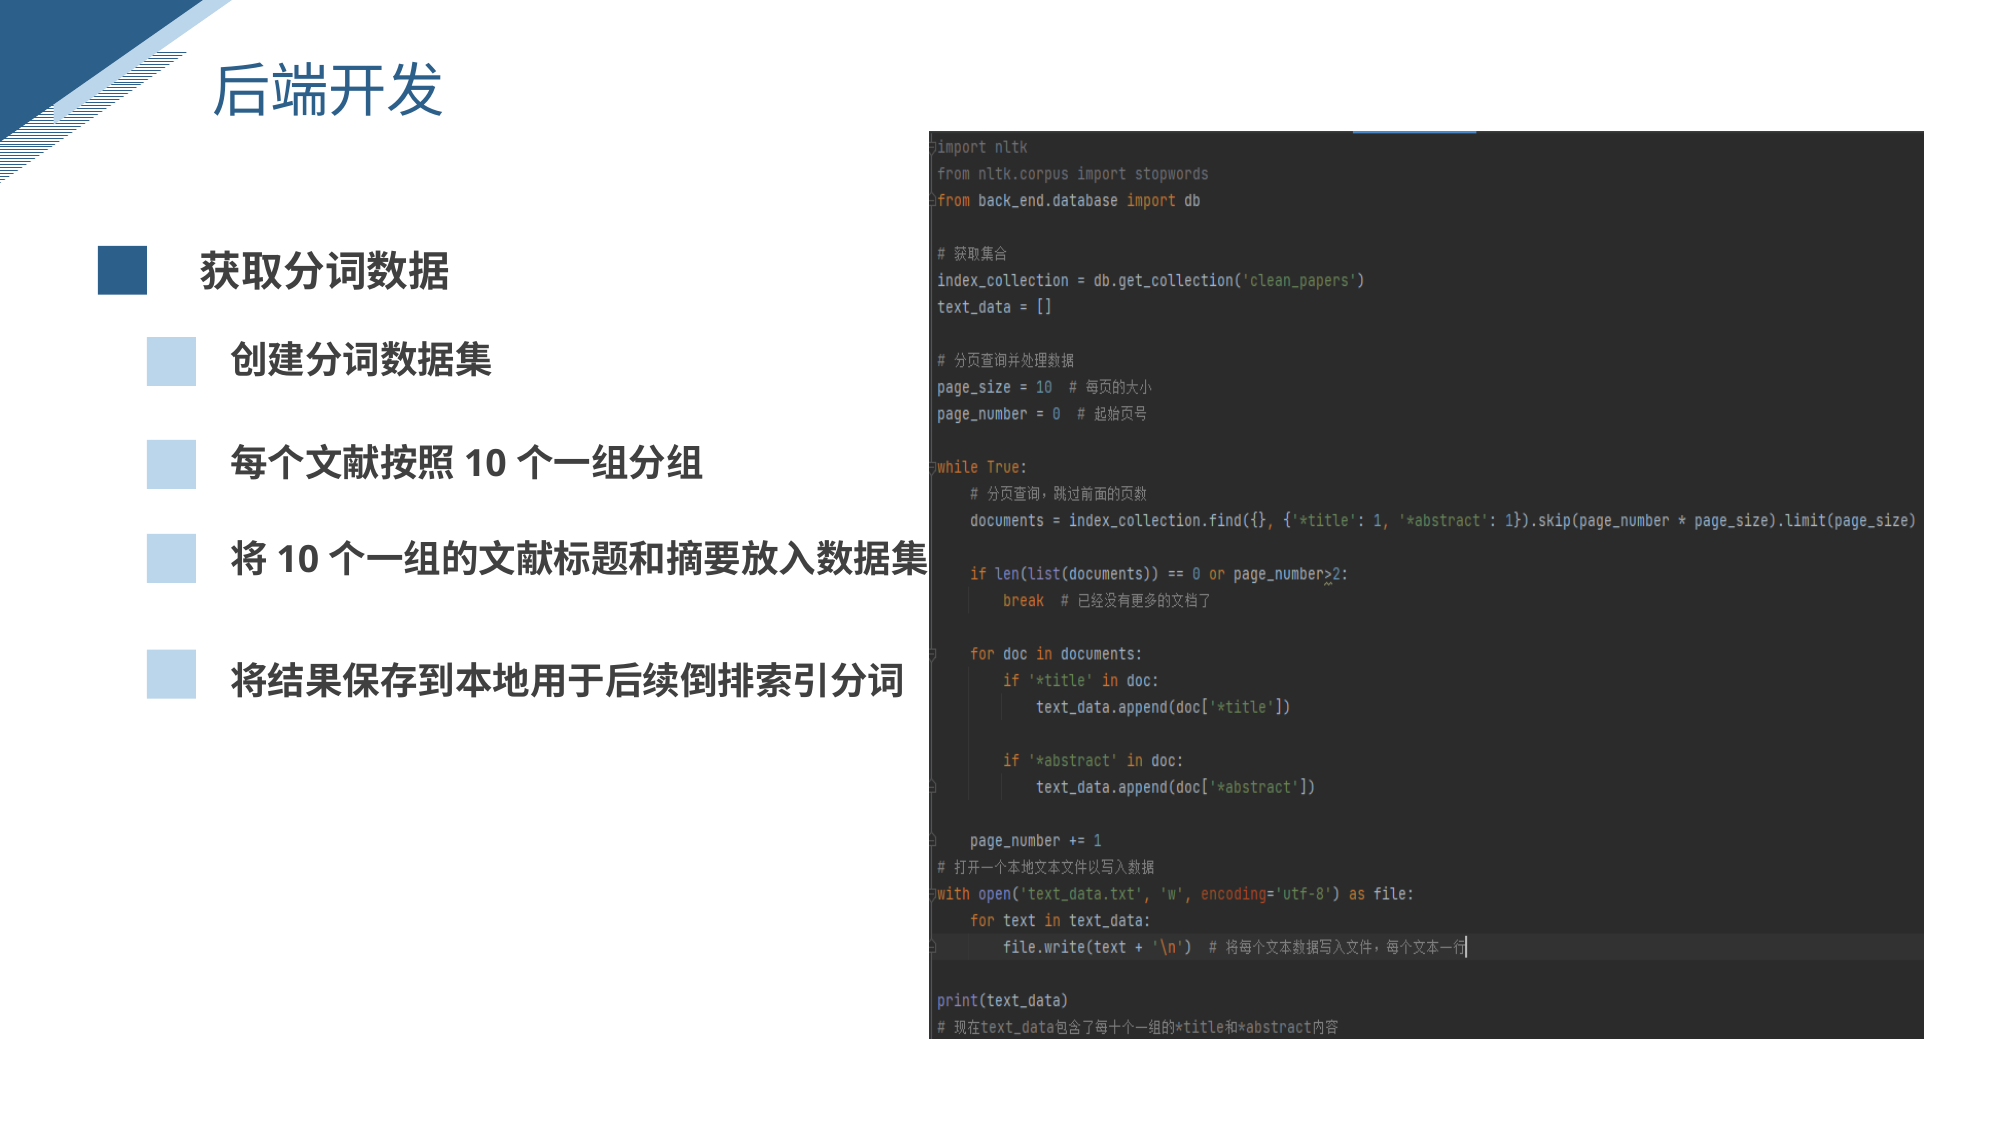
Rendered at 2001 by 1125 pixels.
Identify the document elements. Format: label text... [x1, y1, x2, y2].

text_box [146, 649, 197, 700]
text_box 每个文献按照10个一组分组 [215, 431, 929, 492]
text_box 将结果保存到本地用于后续倒排索引分词 [215, 649, 929, 710]
picture [929, 131, 1924, 1039]
text_box [146, 533, 197, 584]
text_box 创建分词数据集 [215, 328, 929, 389]
text_box 将10个一组的文献标题和摘要放入数据集 [215, 527, 929, 588]
text_box 后端开发 [197, 46, 755, 131]
text_box [97, 245, 148, 296]
text_box [146, 439, 197, 490]
text_box 获取分词数据 [185, 237, 912, 303]
text_box [146, 336, 197, 387]
